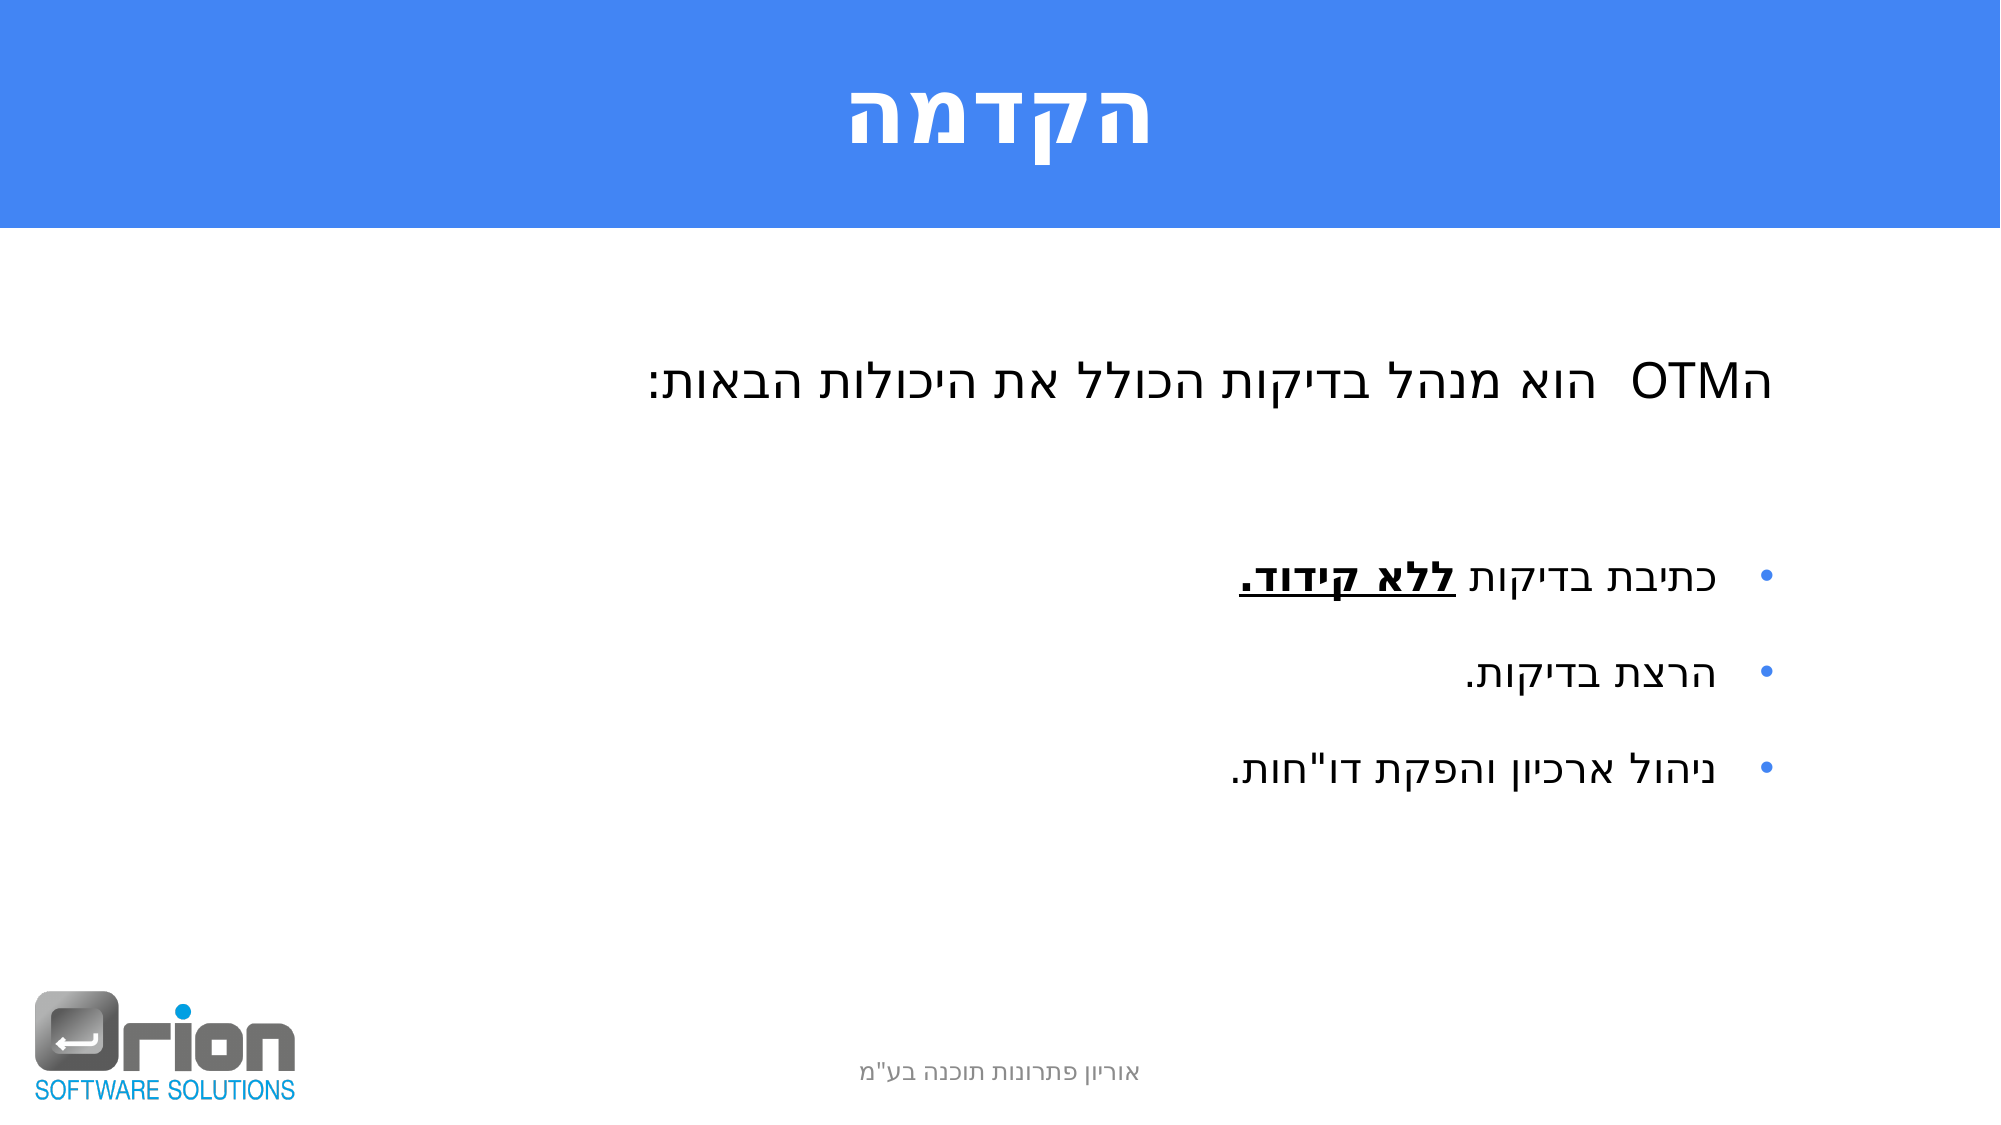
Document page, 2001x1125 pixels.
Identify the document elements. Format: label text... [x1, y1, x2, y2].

picture [31, 975, 299, 1110]
title הקדמה [0, 0, 2000, 229]
list הOTM הוא מנהל בדיקות הכולל את היכולות הבאות: כתיבת בדיקות ללא קידוד. הרצת בדיקות. ניהול ארכיון והפקת דו"חות. [153, 310, 1790, 955]
footer אוריון פתרונות תוכנה בע"מ [662, 1042, 1338, 1103]
